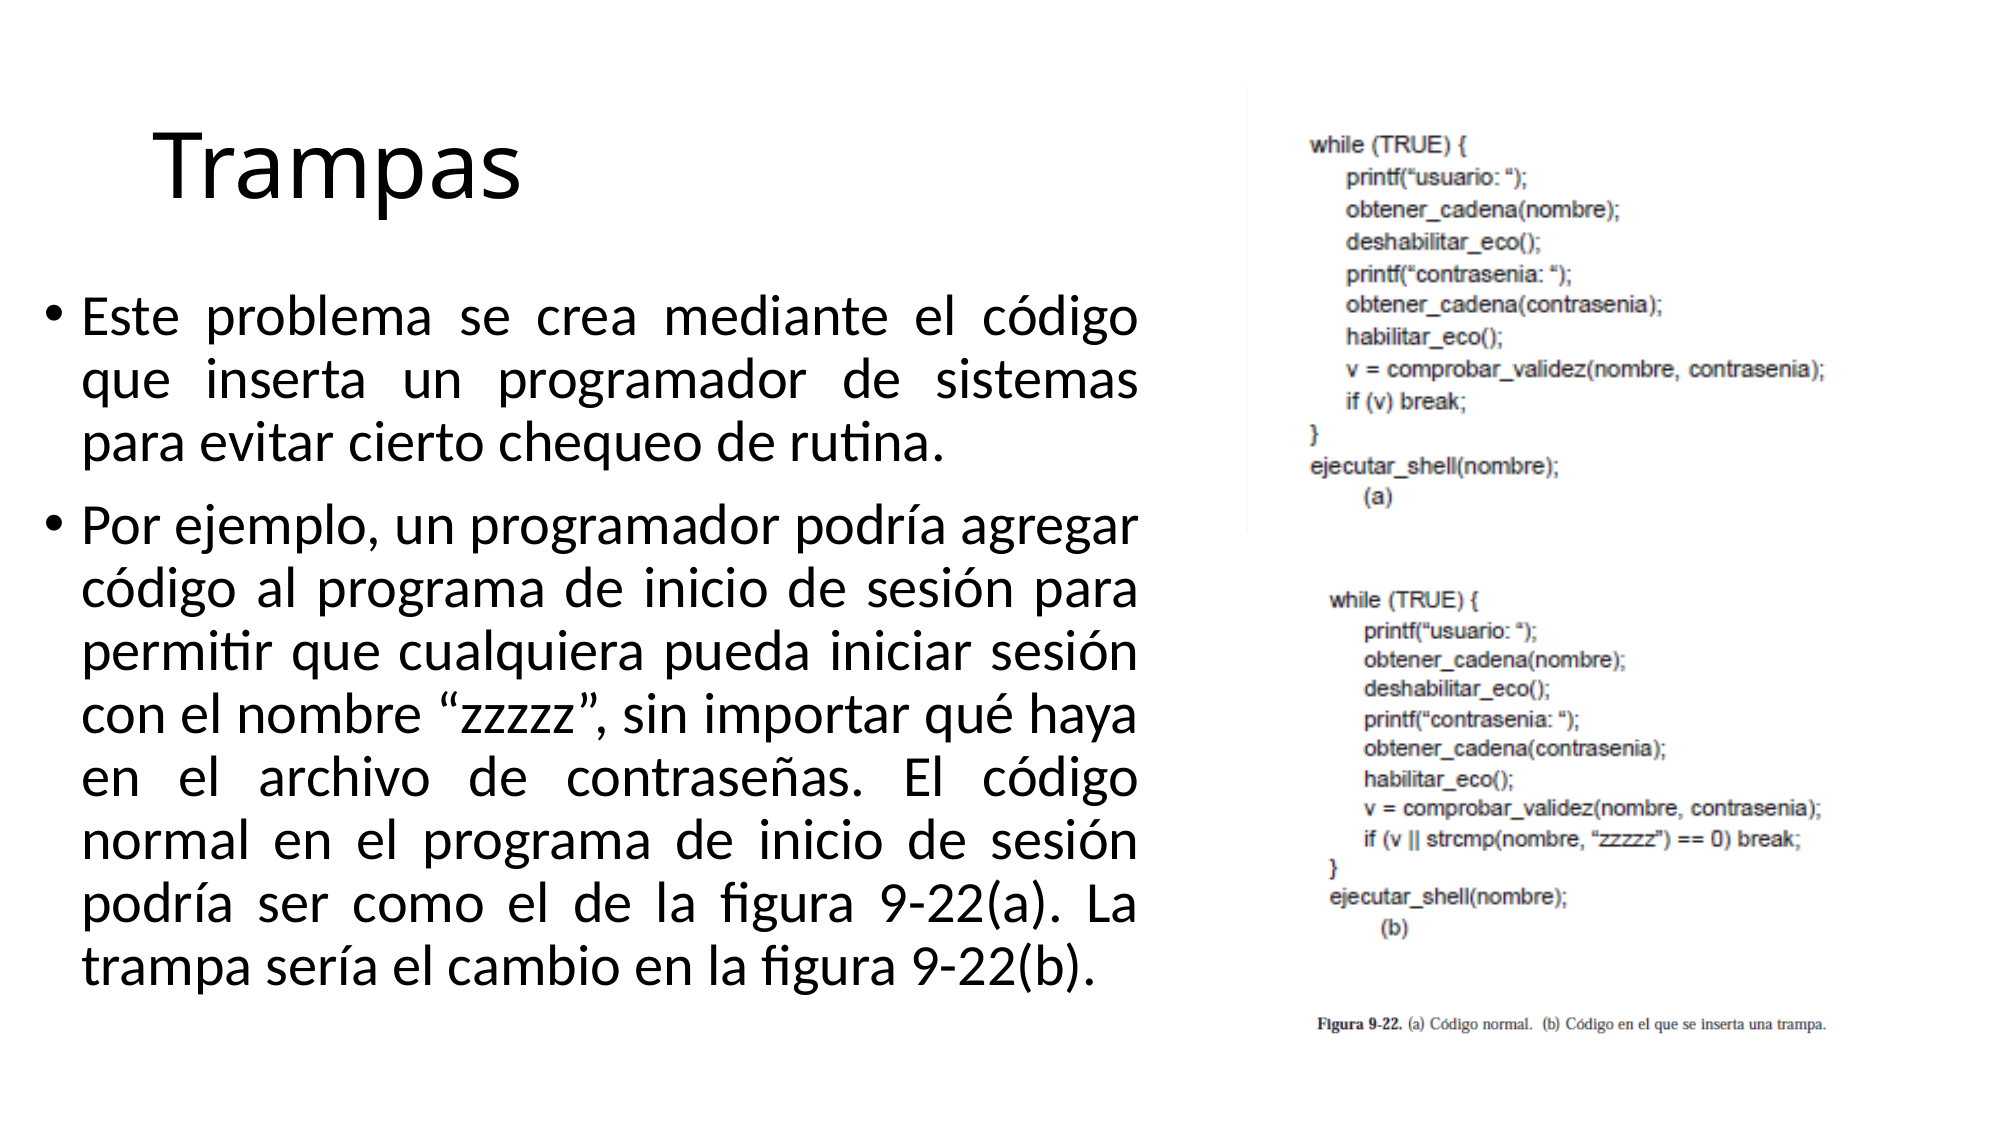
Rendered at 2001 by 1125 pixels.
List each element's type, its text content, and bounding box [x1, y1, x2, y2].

picture [1293, 1006, 1875, 1055]
title Trampas [137, 59, 1863, 278]
list Este problema se crea mediante el código que inserta un programador de sistemas para evitar cierto chequeo de rutina. Por ejemplo, un programador podría agregar código al programa de inicio de sesión para permitir que cualquiera pueda iniciar sesión con el nombre “zzzzz”, sin importar qué haya en el archivo de contraseñas. El código normal en el programa de inicio de sesión podría ser como el de la figura 9-22(a). La trampa sería el cambio en la figura 9-22(b). [28, 277, 1155, 1028]
picture [1293, 558, 1834, 980]
picture [1246, 86, 1863, 533]
